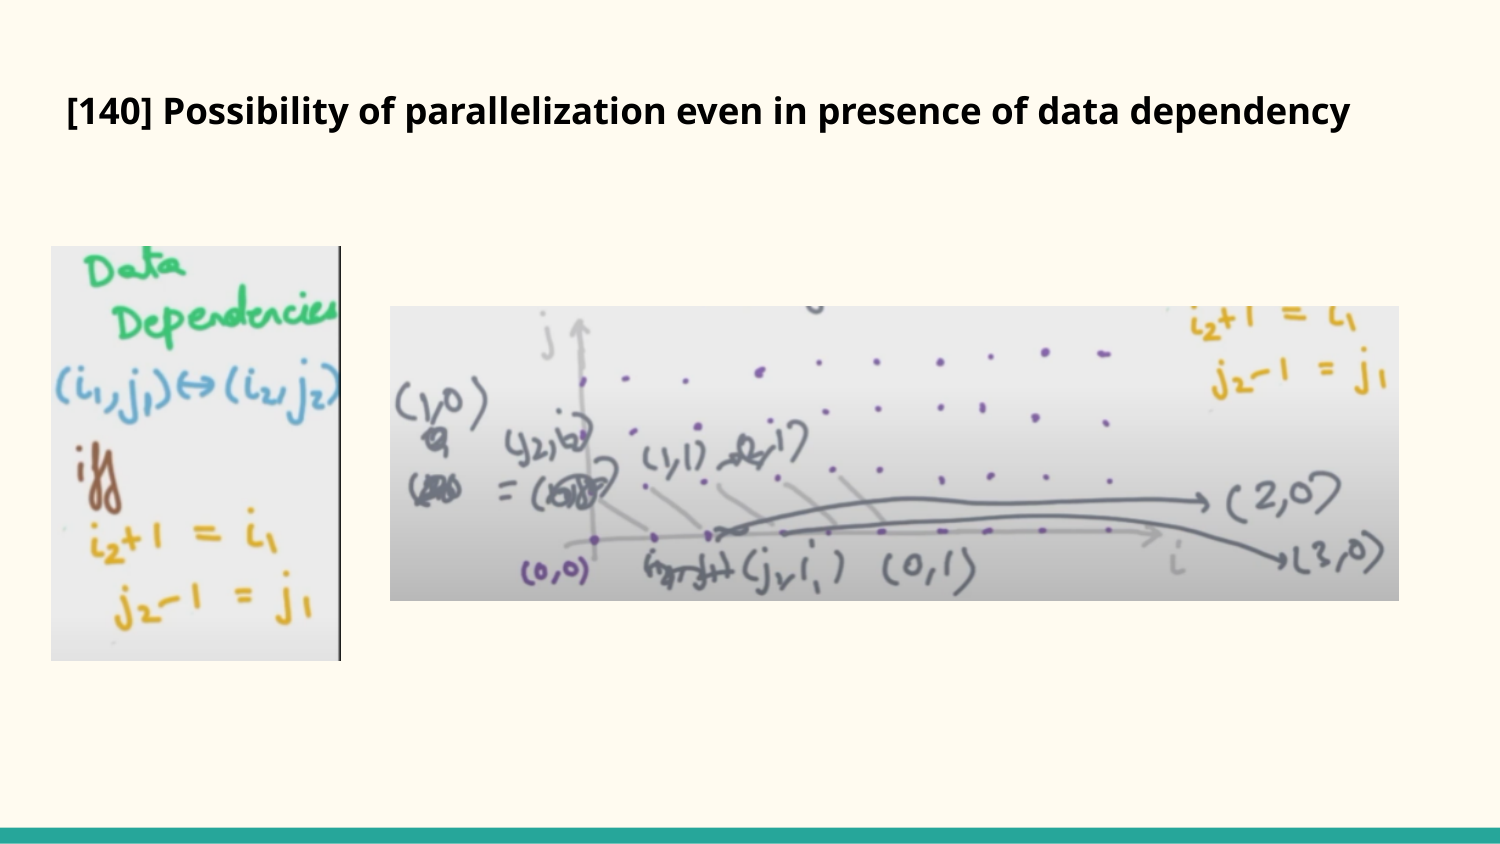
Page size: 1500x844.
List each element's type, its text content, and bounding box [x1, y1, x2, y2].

picture [50, 245, 341, 661]
title [140] Possibility of parallelization even in presence of data dependency [51, 72, 1449, 174]
picture [390, 305, 1399, 601]
